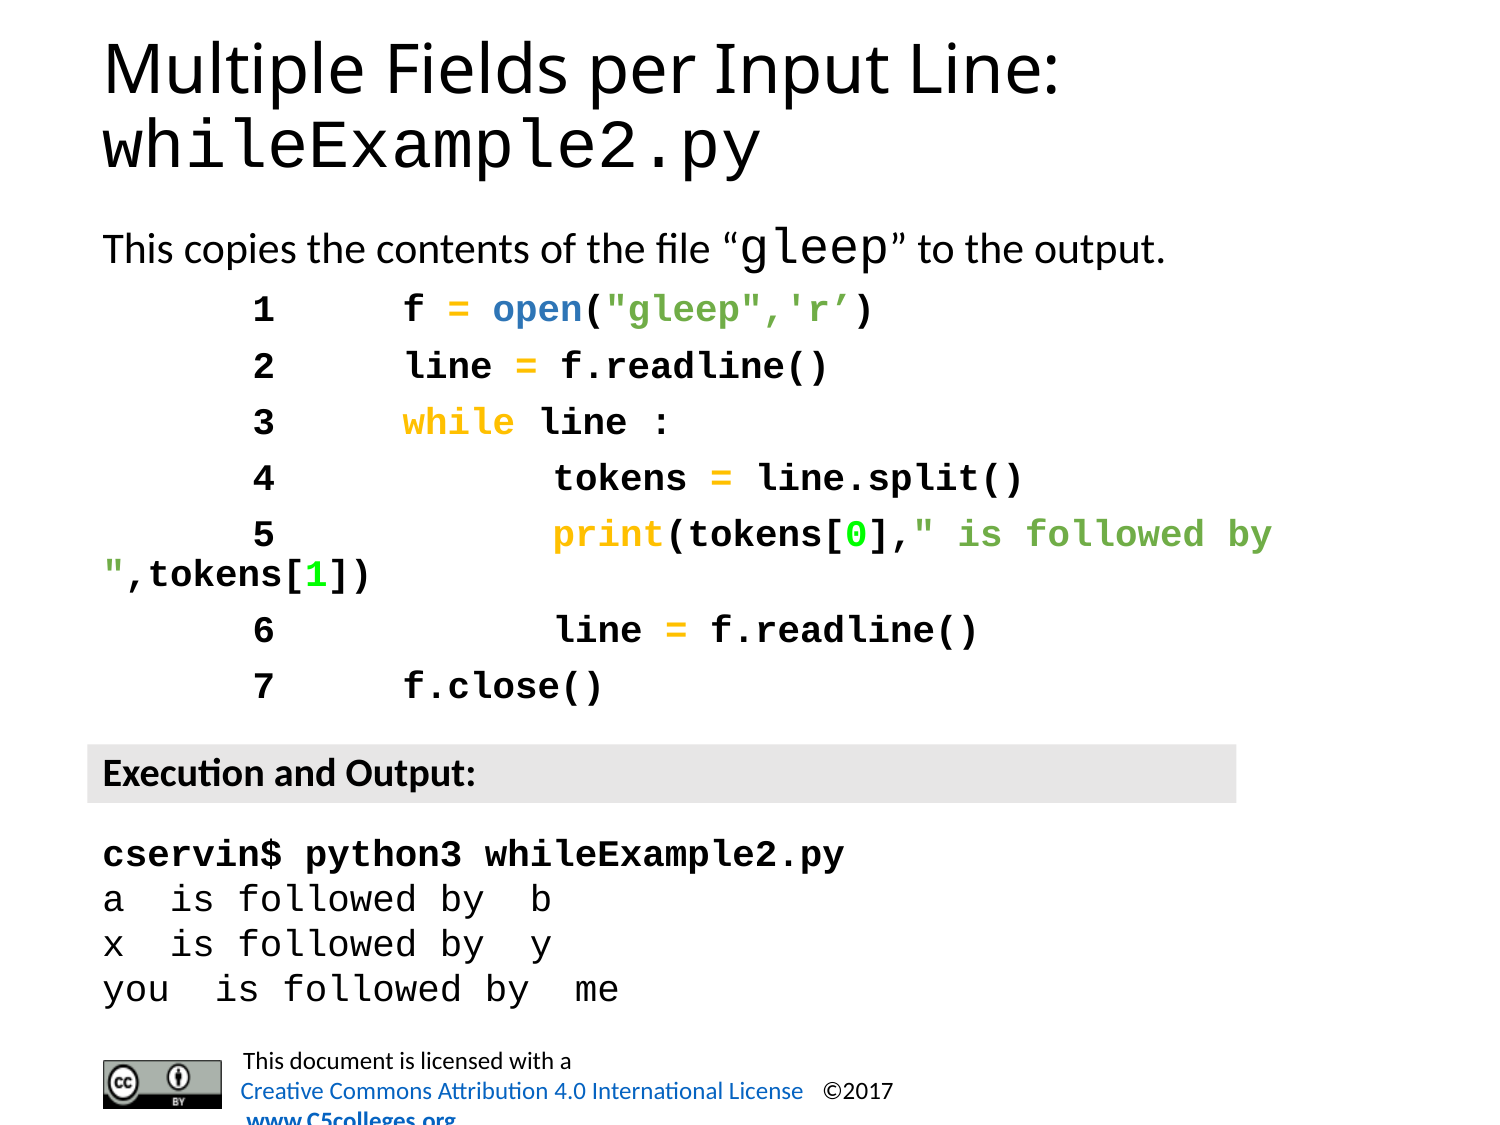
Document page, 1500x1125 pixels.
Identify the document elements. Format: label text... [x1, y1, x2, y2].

picture [103, 1060, 222, 1109]
list This copies the contents of the file “gleep” to the output. 1 f = open("gleep",'r’) 2 line = f.readline() 3 while line : 4 tokens = line.split() 5 print(tokens[0]," is followed by ",tokens[1]) 6 line = f.readline() 7 f.close() [87, 212, 1486, 1000]
text_box cservin$ python3 whileExample2.py a is followed by b x is followed by y you is followed by me [87, 821, 1237, 1017]
title Multiple Fields per Input Line: whileExample2.py [87, 0, 1382, 212]
text_box Execution and Output: [87, 744, 1237, 803]
